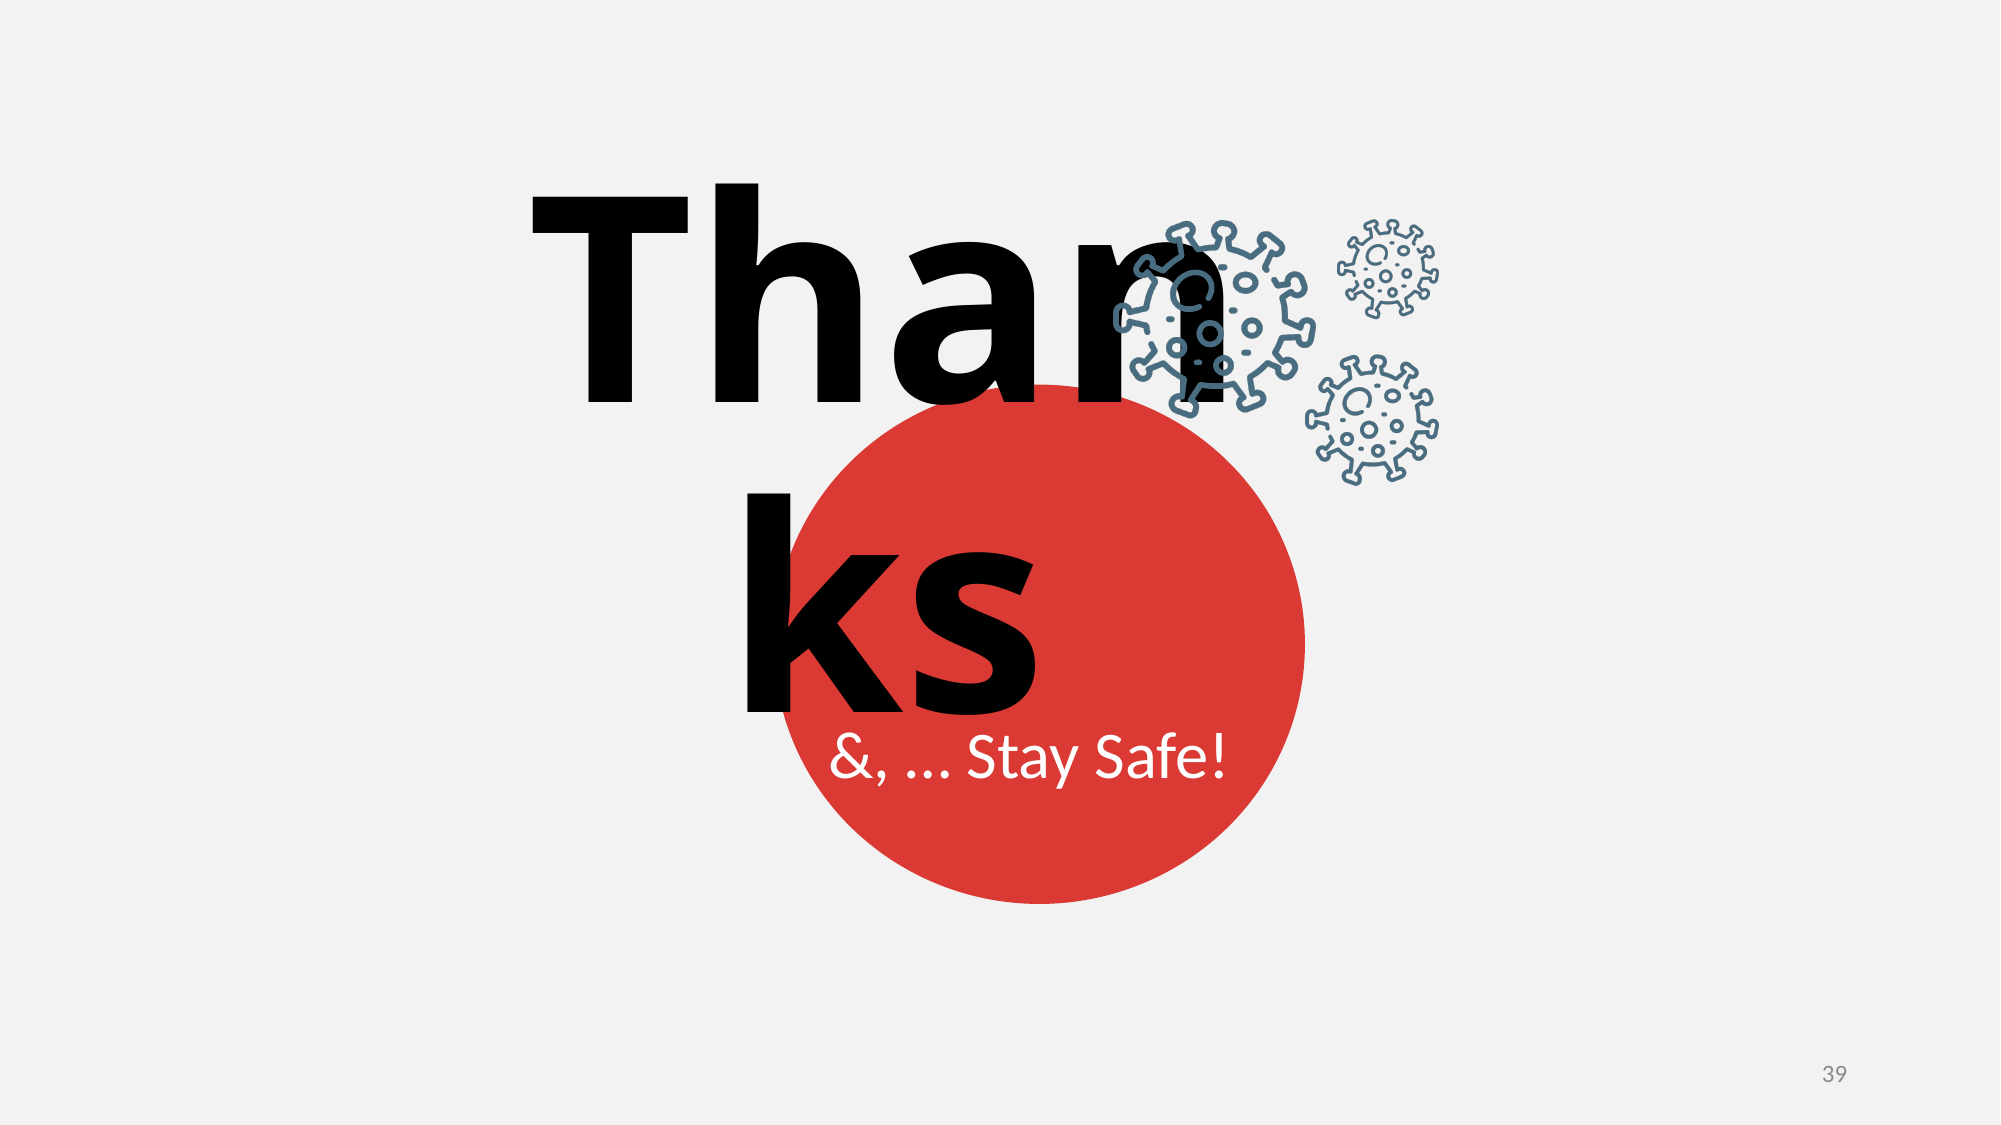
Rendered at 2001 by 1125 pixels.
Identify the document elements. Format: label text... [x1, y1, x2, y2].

text_box [825, 783, 1266, 905]
text_box &, … Stay Safe! [793, 705, 1246, 800]
slide_number 39 [1412, 1042, 1863, 1103]
text_box [876, 383, 1203, 438]
picture [1337, 218, 1439, 320]
title Thanks [456, 438, 1316, 783]
picture [1113, 218, 1439, 487]
